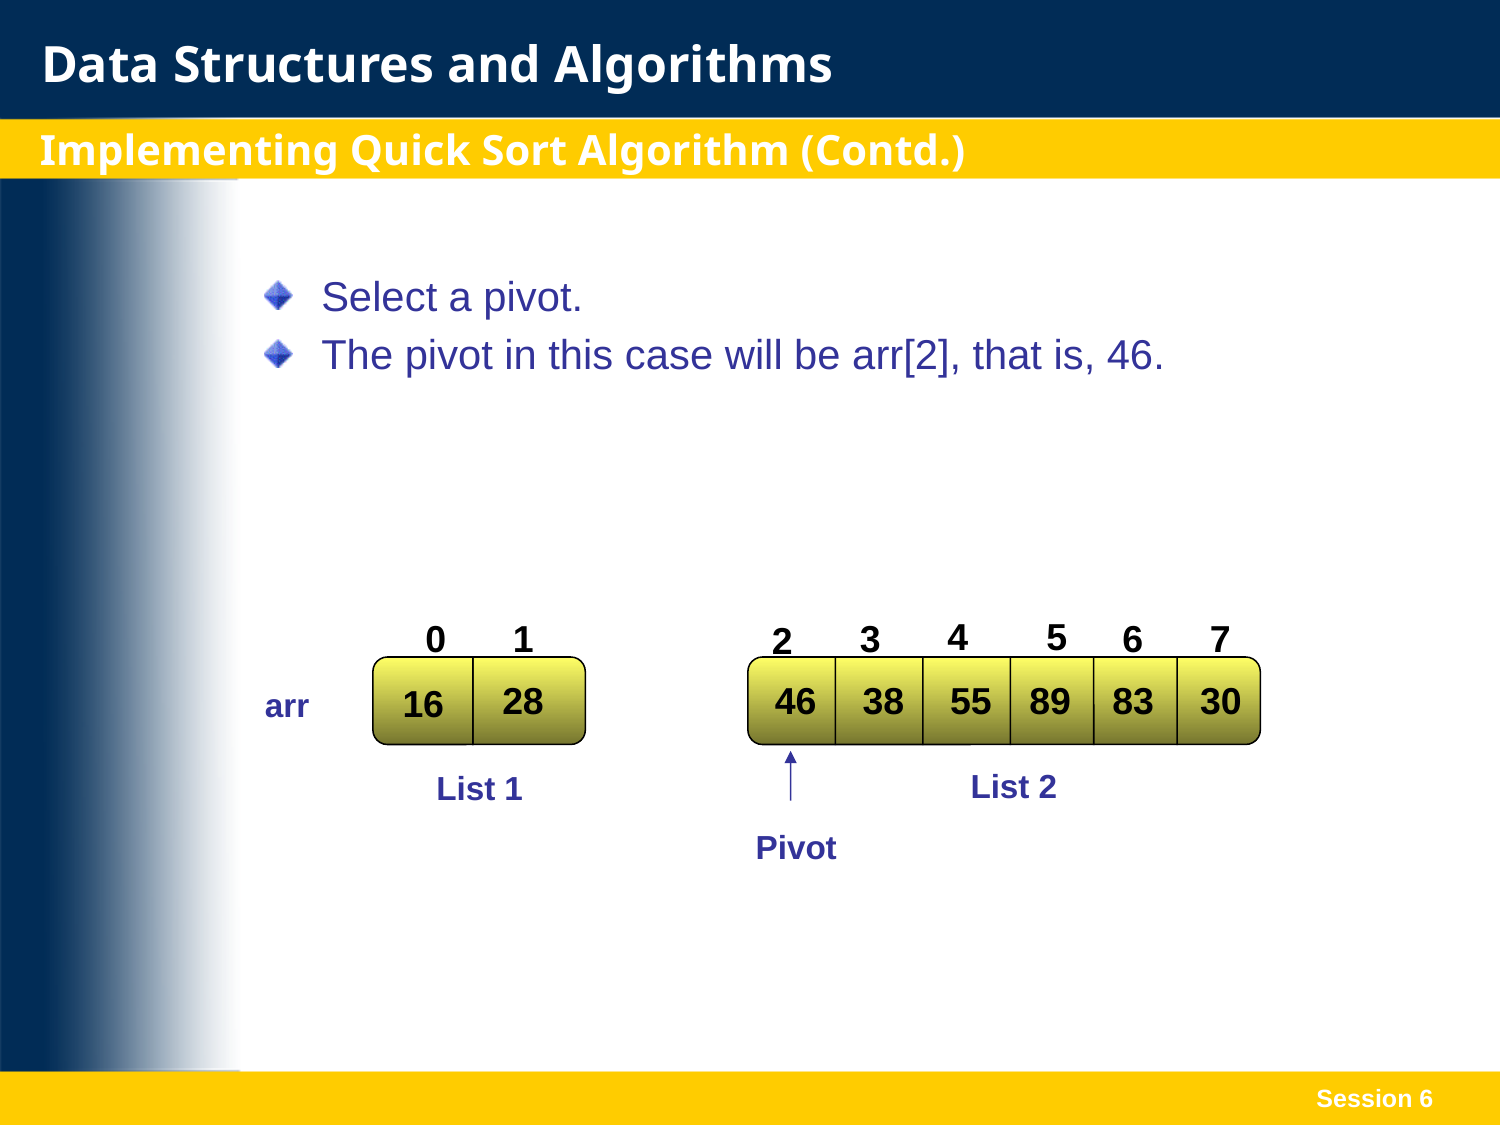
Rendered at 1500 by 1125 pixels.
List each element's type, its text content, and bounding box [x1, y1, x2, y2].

text_box 7 [1195, 607, 1246, 668]
text_box List 2 [955, 757, 1073, 813]
text_box List 1 [421, 759, 539, 815]
text_box 83 [1097, 669, 1173, 730]
text_box 4 [932, 605, 983, 666]
text_box [784, 750, 797, 801]
picture [0, 0, 1500, 1125]
text_box 1 [498, 607, 549, 668]
text_box 2 [757, 609, 809, 670]
text_box 30 [1185, 669, 1261, 730]
text_box 3 [845, 607, 896, 668]
text_box 46 [760, 669, 836, 730]
text_box [372, 656, 586, 745]
text_box arr [250, 676, 325, 732]
text_box 38 [847, 669, 922, 730]
text_box 6 [1107, 607, 1158, 668]
text_box Pivot [740, 818, 852, 874]
text_box Implementing Quick Sort Algorithm (Contd.) [25, 116, 1151, 182]
text_box [747, 658, 835, 745]
text_box 28 [487, 669, 563, 730]
text_box 16 [387, 672, 463, 733]
text_box 0 [410, 607, 462, 668]
text_box [809, 656, 1261, 745]
text_box 89 [1014, 669, 1090, 730]
text_box 5 [1031, 605, 1082, 666]
text_box 55 [935, 669, 1010, 730]
text_box Select a pivot. The pivot in this case will be arr[2], that is, 46. [250, 262, 1451, 950]
